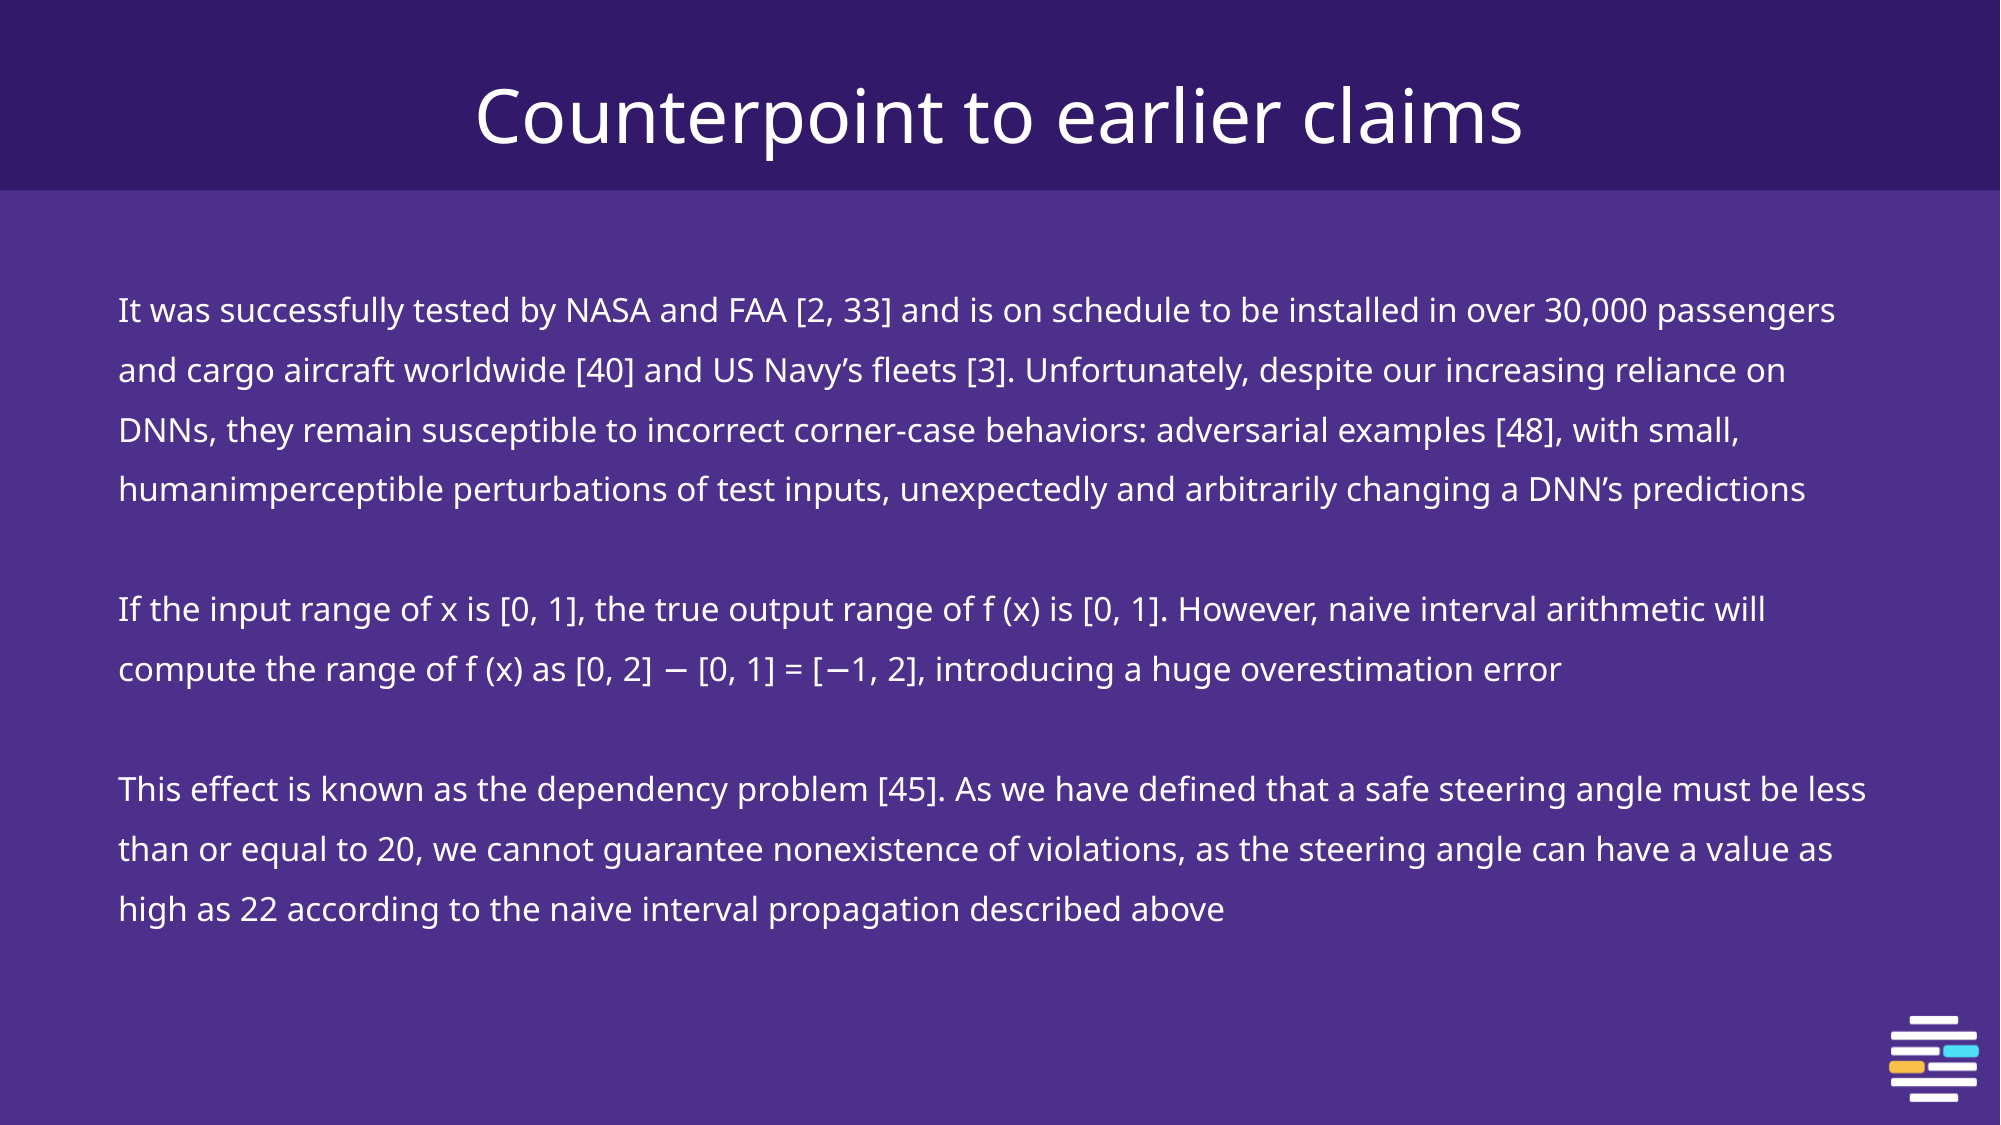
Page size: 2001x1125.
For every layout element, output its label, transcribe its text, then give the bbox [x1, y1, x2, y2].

title Counterpoint to earlier claims [0, 0, 2000, 218]
list It was successfully tested by NASA and FAA [2, 33] and is on schedule to be installed in over 30,000 passengers and cargo aircraft worldwide [40] and US Navy’s fleets [3]. Unfortunately, despite our increasing reliance on DNNs, they remain susceptible to incorrect corner-case behaviors: adversarial examples [48], with small, humanimperceptible perturbations of test inputs, unexpectedly and arbitrarily changing a DNN’s predictions If the input range of x is [0, 1], the true output range of f (x) is [0, 1]. However, naive interval arithmetic will compute the range of f (x) as [0, 2] − [0, 1] = [−1, 2], introducing a huge overestimation error This effect is known as the dependency problem [45]. As we have defined that a safe steering angle must be less than or equal to 20, we cannot guarantee nonexistence of violations, as the steering angle can have a value as high as 22 according to the naive interval propagation described above [0, 261, 2000, 963]
picture [1868, 993, 2000, 1125]
